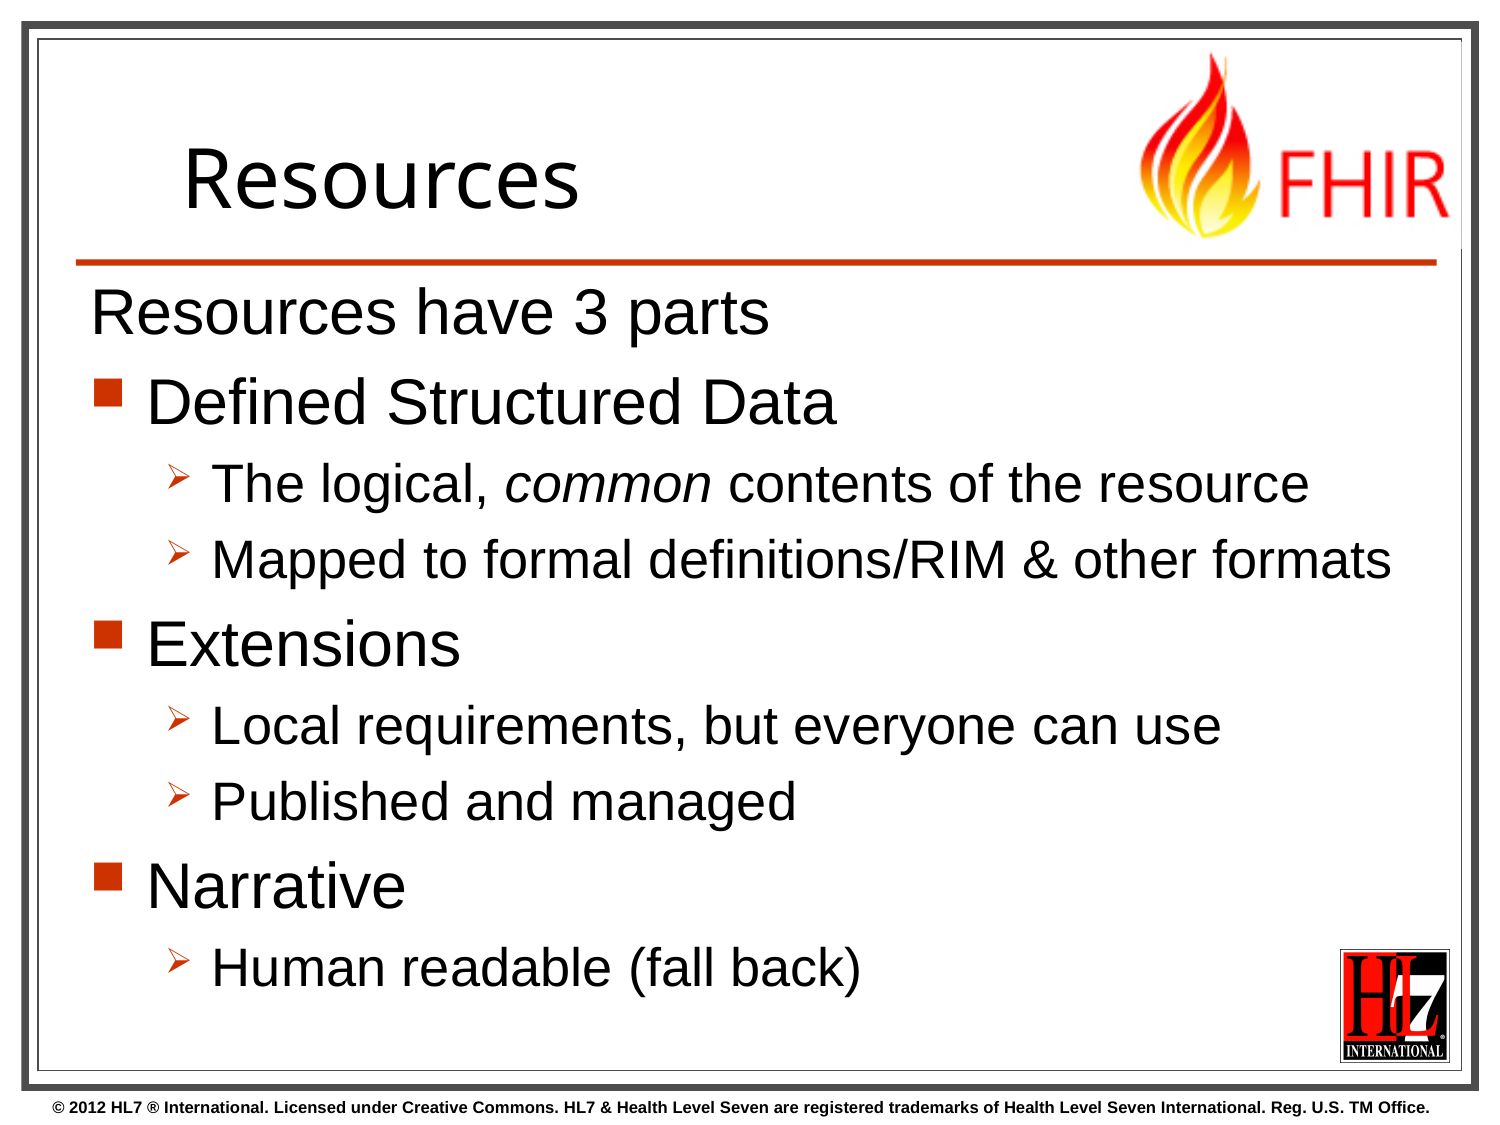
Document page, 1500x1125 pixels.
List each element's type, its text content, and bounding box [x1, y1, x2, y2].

picture [1127, 42, 1462, 249]
title Resources [166, 45, 1123, 233]
list Resources have 3 parts Defined Structured Data The logical, common contents of the resource Mapped to formal definitions/RIM & other formats Extensions Local requirements, but everyone can use Published and managed Narrative Human readable (fall back) [75, 262, 1425, 1106]
picture [1425, 949, 1450, 1063]
